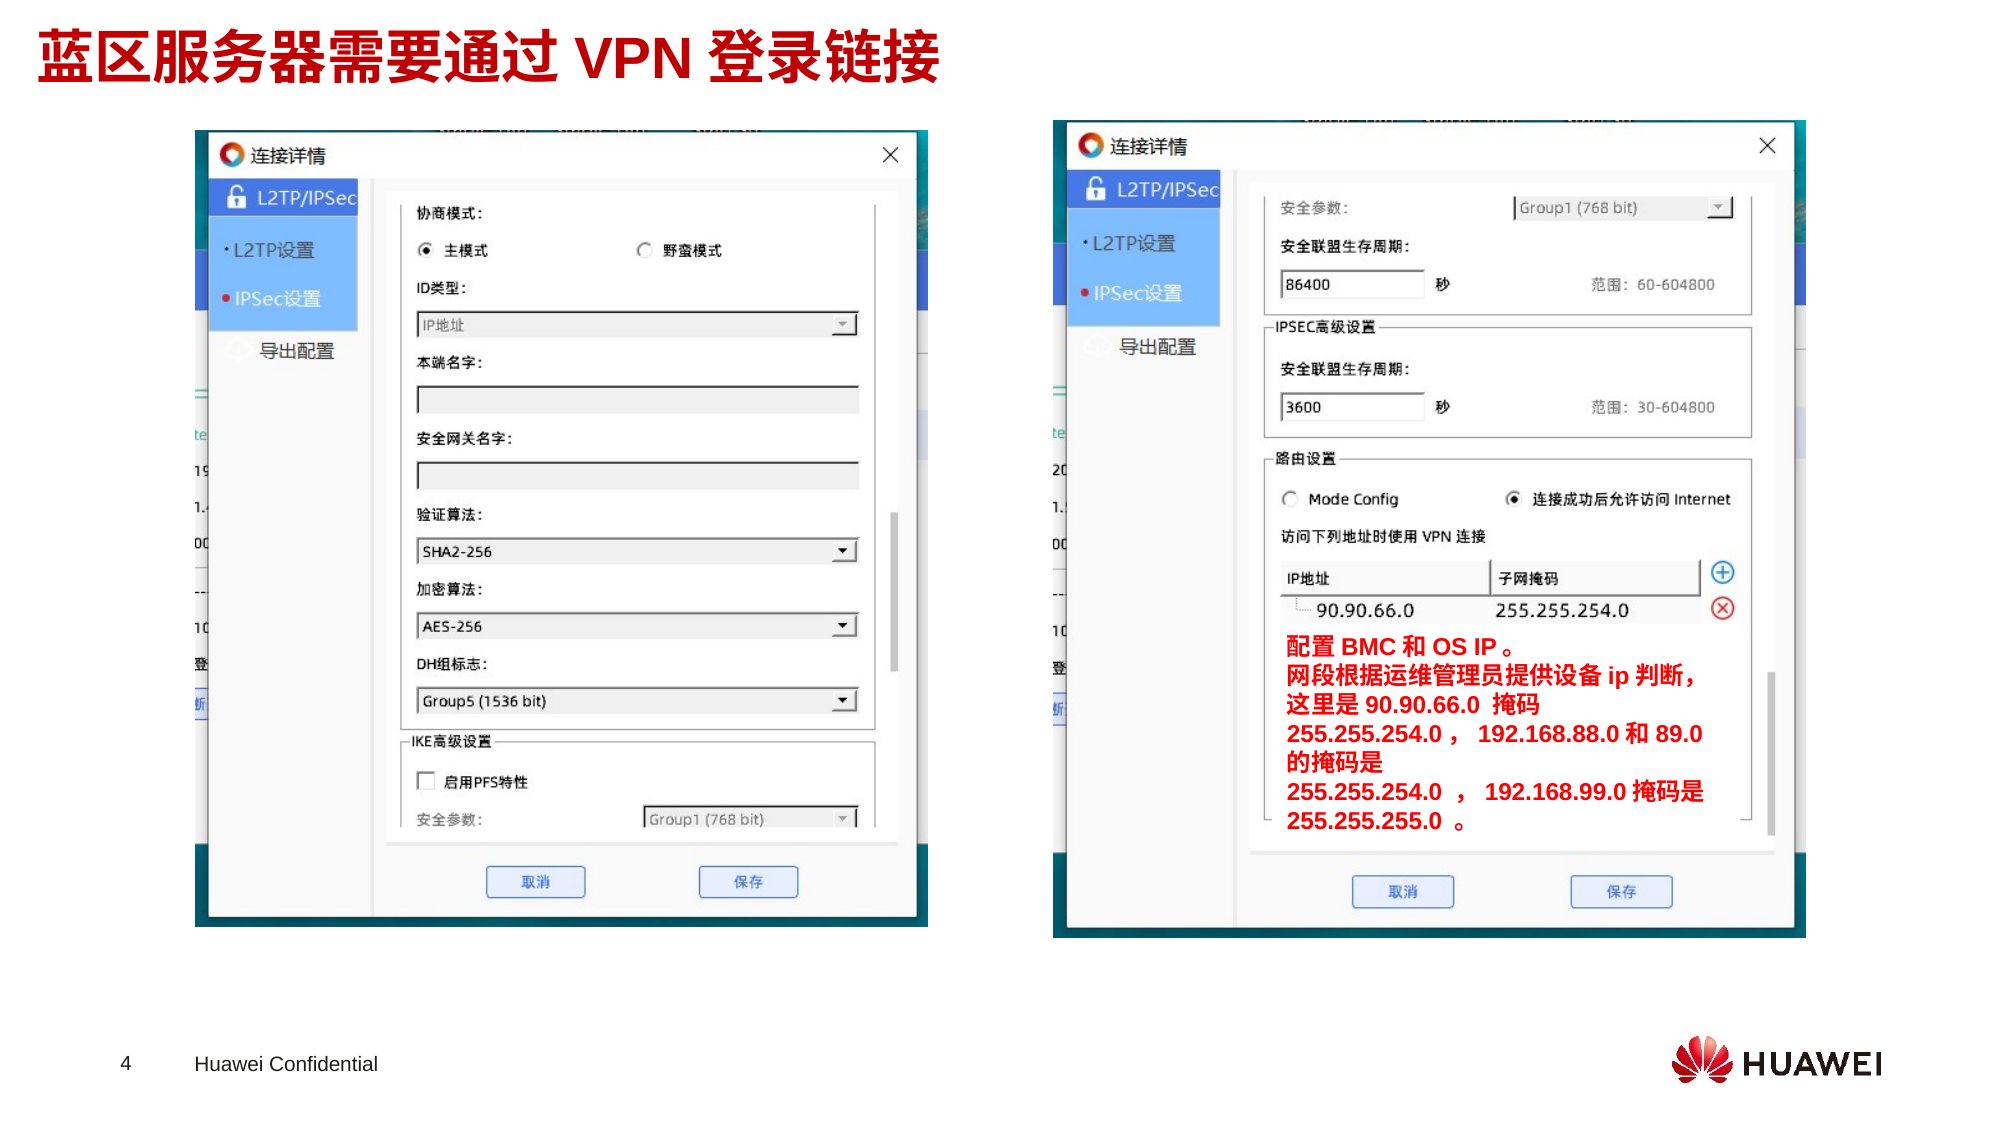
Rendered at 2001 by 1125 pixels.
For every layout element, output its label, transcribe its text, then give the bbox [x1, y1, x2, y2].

text_box 蓝区服务器需要通过VPN登录链接 [23, 3, 1984, 107]
picture [1053, 120, 1806, 938]
picture [195, 130, 928, 927]
picture [1672, 1036, 1881, 1083]
